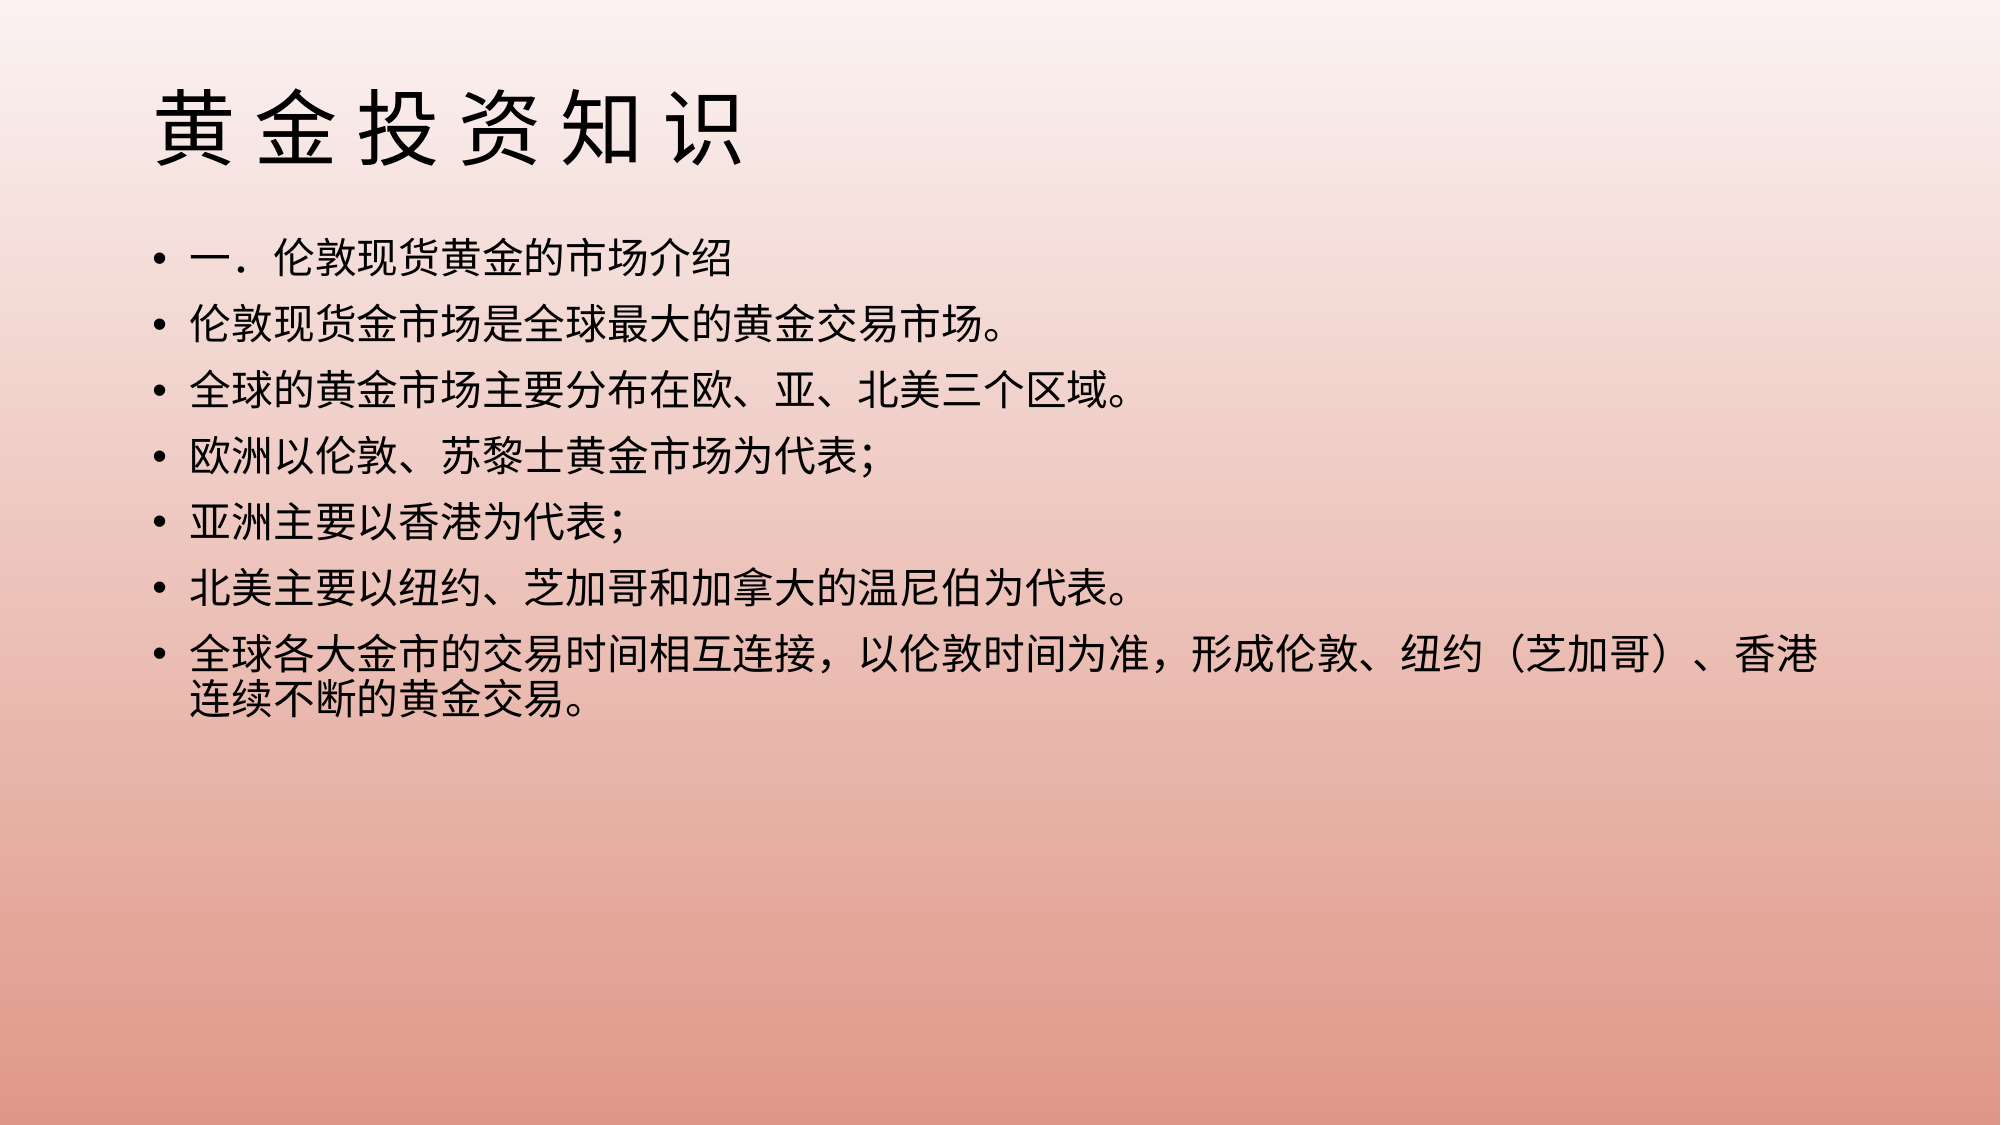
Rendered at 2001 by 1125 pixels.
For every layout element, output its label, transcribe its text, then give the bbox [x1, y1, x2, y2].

list 一．伦敦现货黄金的市场介绍 伦敦现货金市场是全球最大的黄金交易市场。 全球的黄金市场主要分布在欧、亚、北美三个区域。 欧洲以伦敦、苏黎士黄金市场为代表； 亚洲主要以香港为代表； 北美主要以纽约、芝加哥和加拿大的温尼伯为代表。 全球各大金市的交易时间相互连接，以伦敦时间为准，形成伦敦、纽约（芝加哥）、香港连续不断的黄金交易。 [137, 230, 1863, 1014]
title 黄 金 投 资 知 识 [137, 59, 1863, 206]
